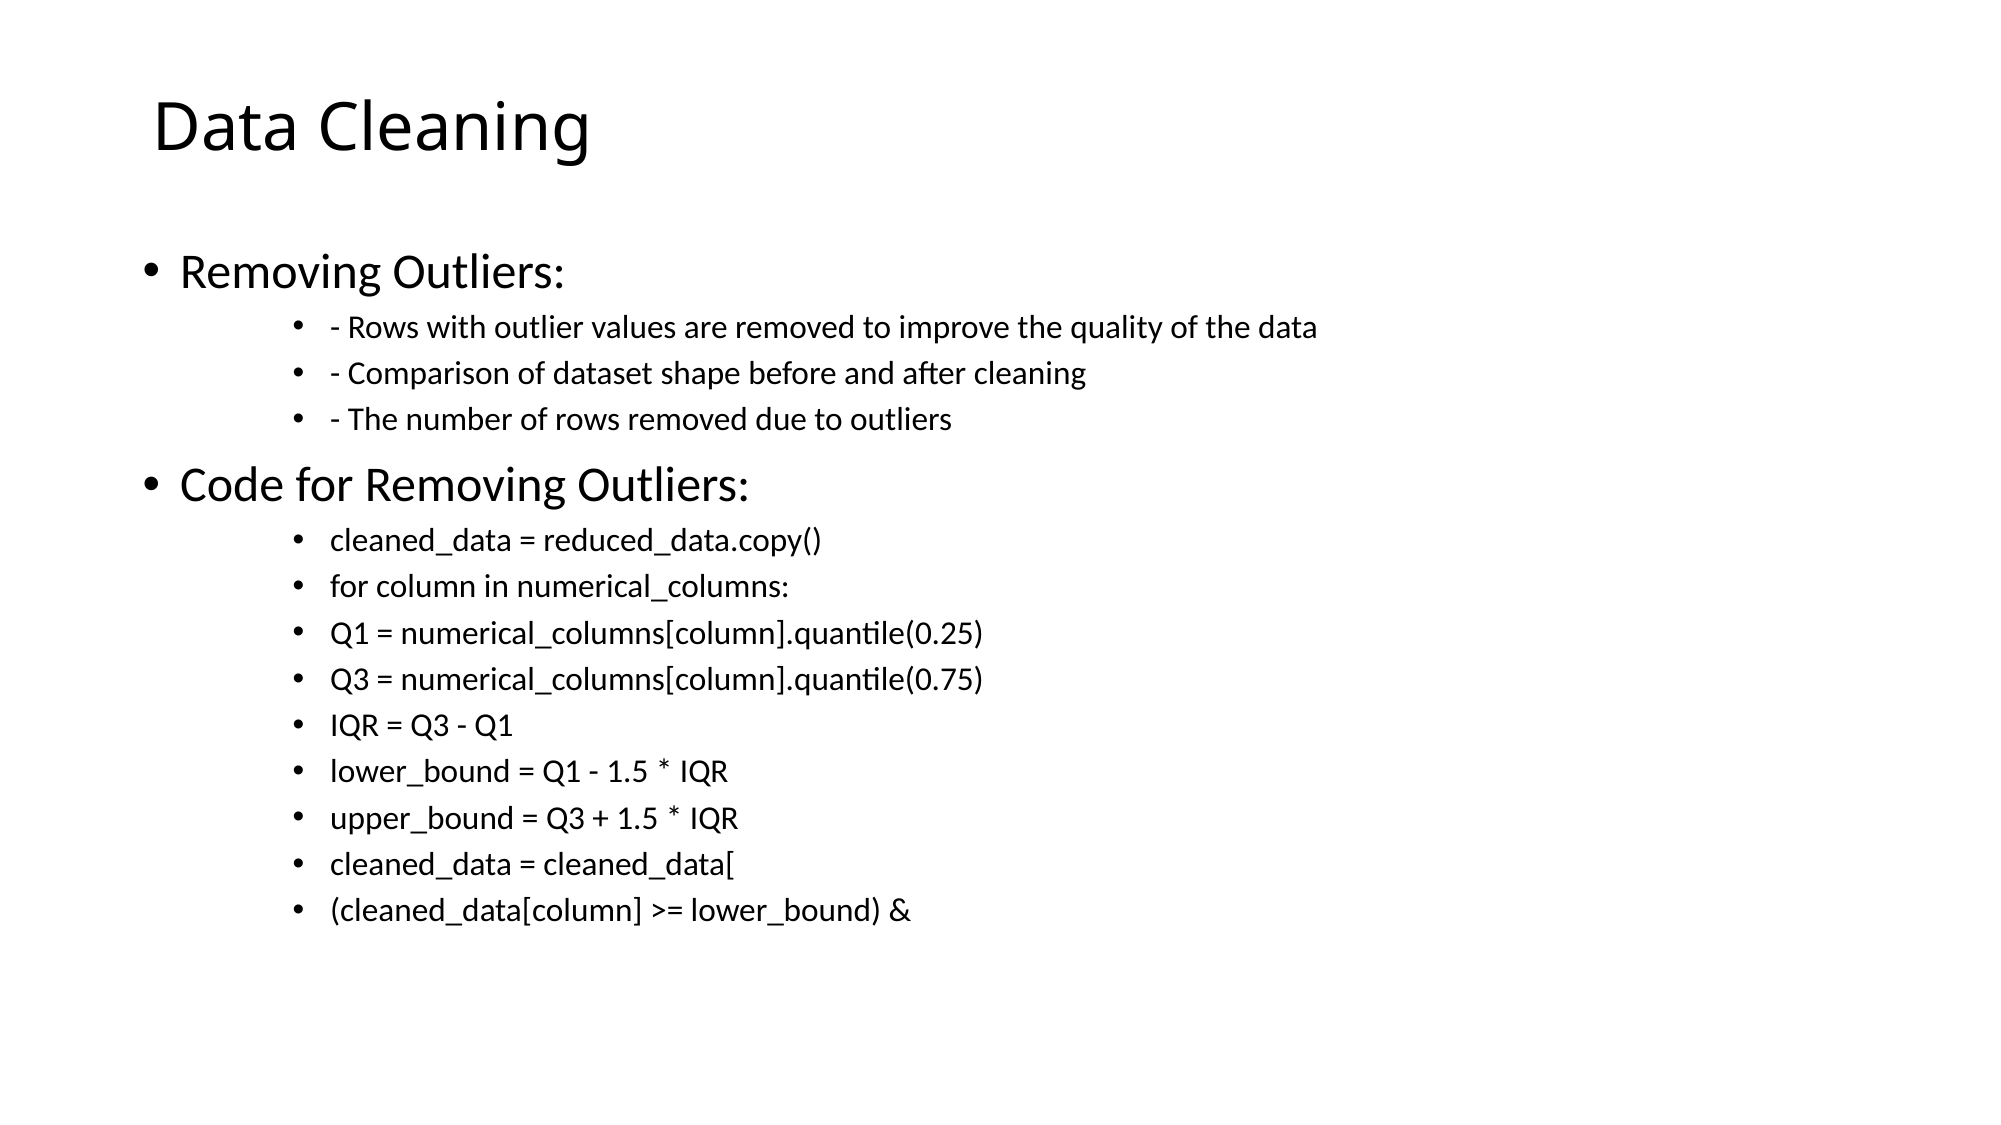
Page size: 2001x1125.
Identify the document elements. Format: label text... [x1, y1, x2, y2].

title Data Cleaning [137, 20, 1863, 238]
list Removing Outliers: - Rows with outlier values are removed to improve the quality of the data - Comparison of dataset shape before and after cleaning - The number of rows removed due to outliers Code for Removing Outliers: cleaned_data = reduced_data.copy() for column in numerical_columns: Q1 = numerical_columns[column].quantile(0.25) Q3 = numerical_columns[column].quantile(0.75) IQR = Q3 - Q1 lower_bound = Q1 - 1.5 * IQR upper_bound = Q3 + 1.5 * IQR cleaned_data = cleaned_data[ (cleaned_data[column] >= lower_bound) & [127, 237, 1853, 952]
